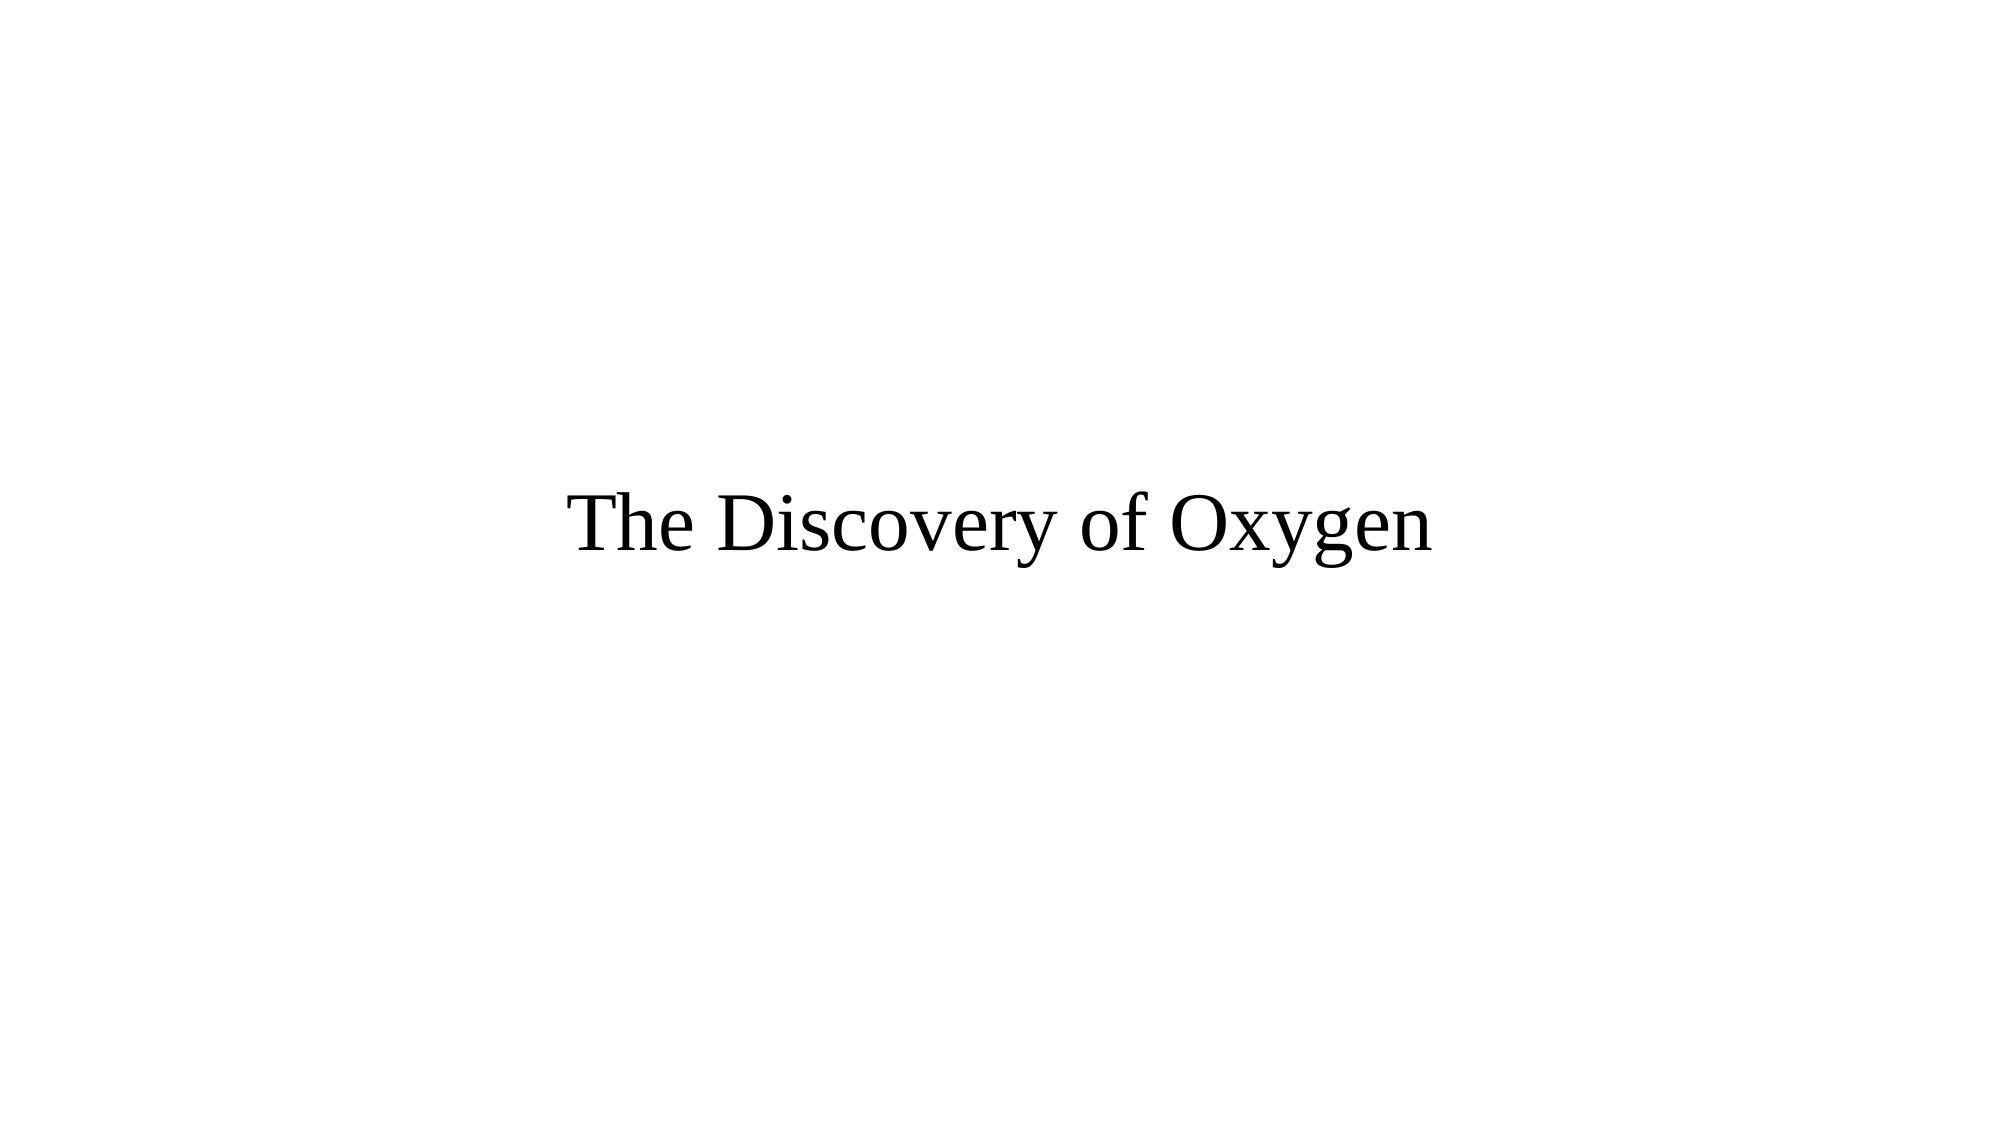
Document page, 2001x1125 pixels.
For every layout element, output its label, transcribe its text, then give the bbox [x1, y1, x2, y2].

title The Discovery of Oxygen [249, 184, 1750, 576]
